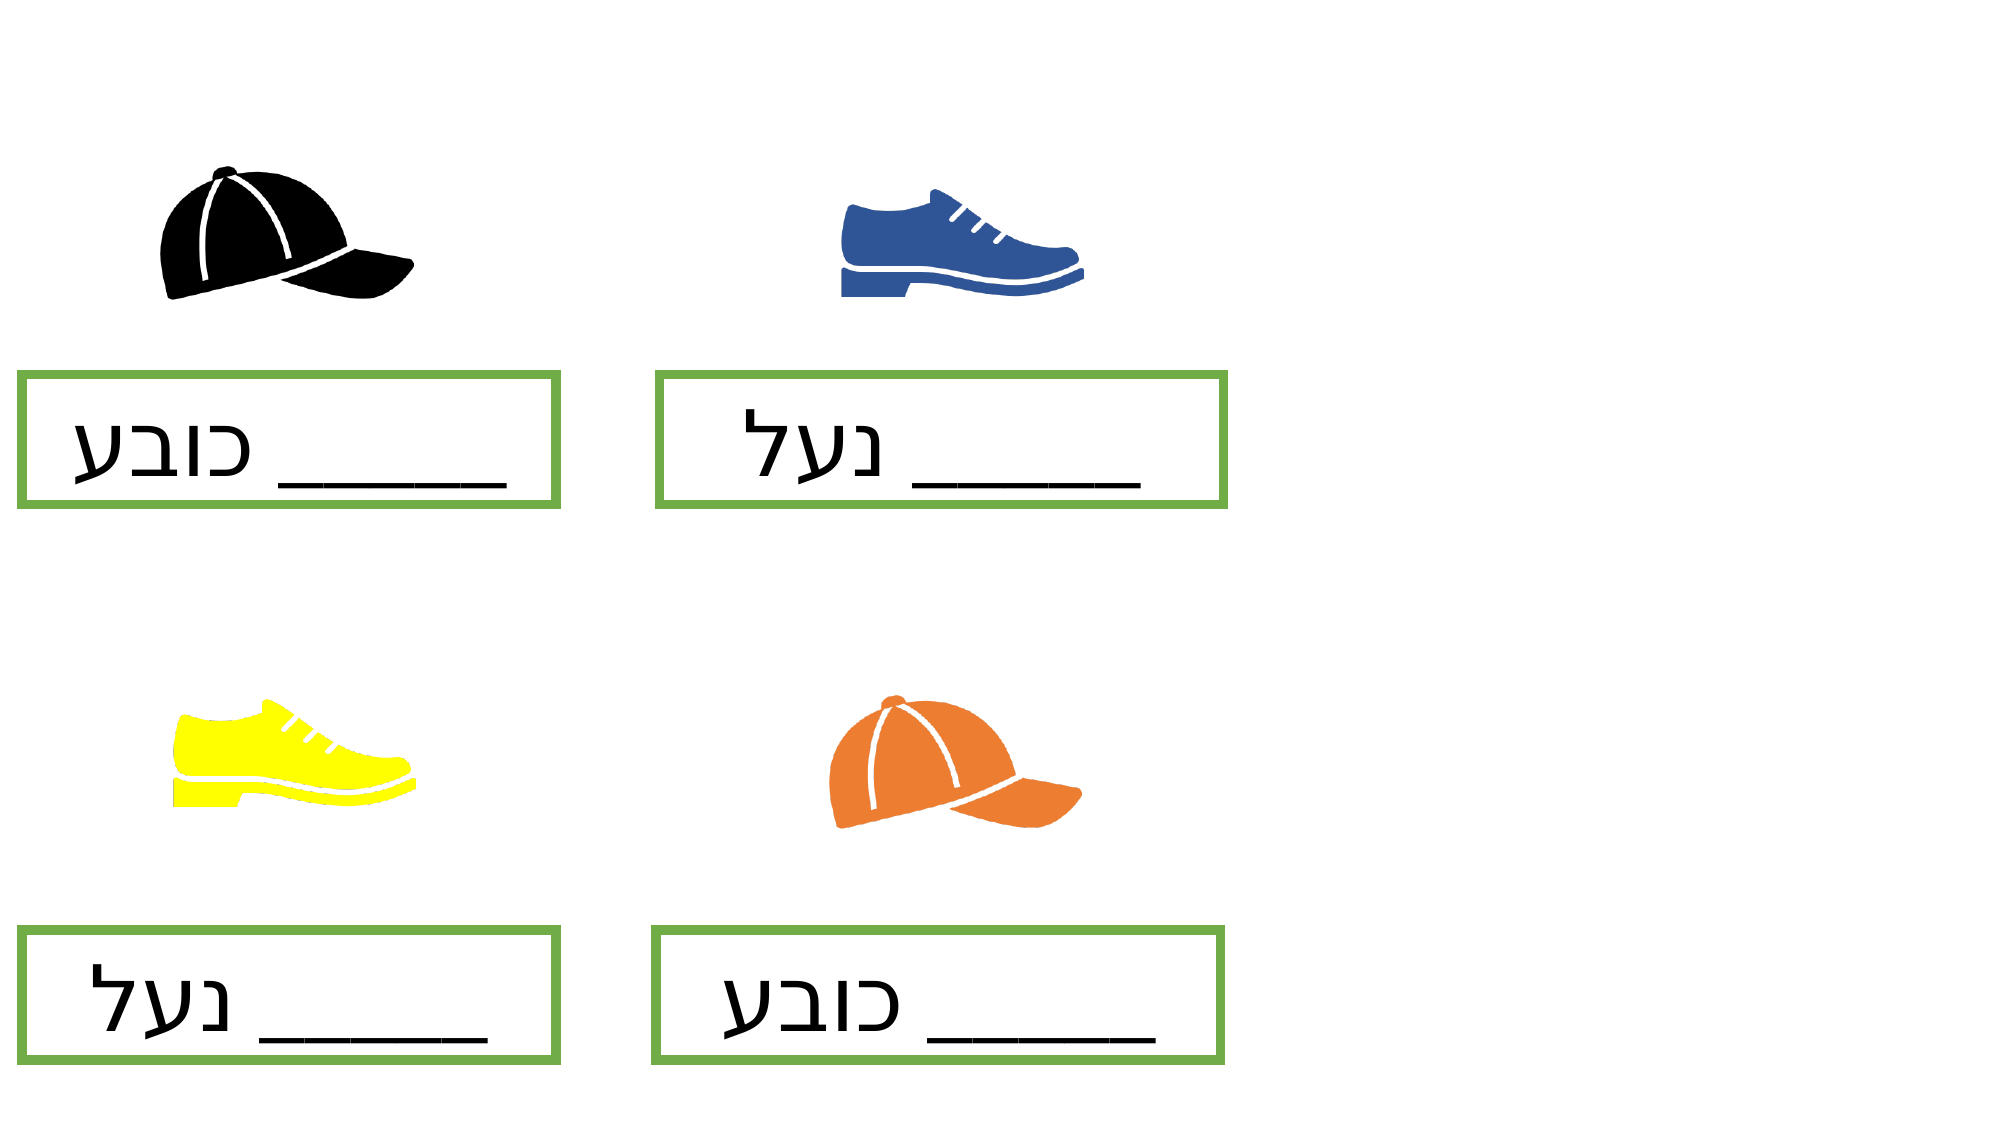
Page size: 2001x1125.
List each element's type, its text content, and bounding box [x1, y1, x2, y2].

picture [811, 620, 1095, 904]
picture [142, 91, 427, 375]
text_box כובע _____ [21, 373, 557, 505]
picture [162, 620, 427, 885]
text_box נעל _____ [658, 373, 1225, 505]
text_box נעל _____ [21, 929, 557, 1061]
text_box כובע _____ [655, 929, 1221, 1061]
picture [830, 110, 1095, 375]
